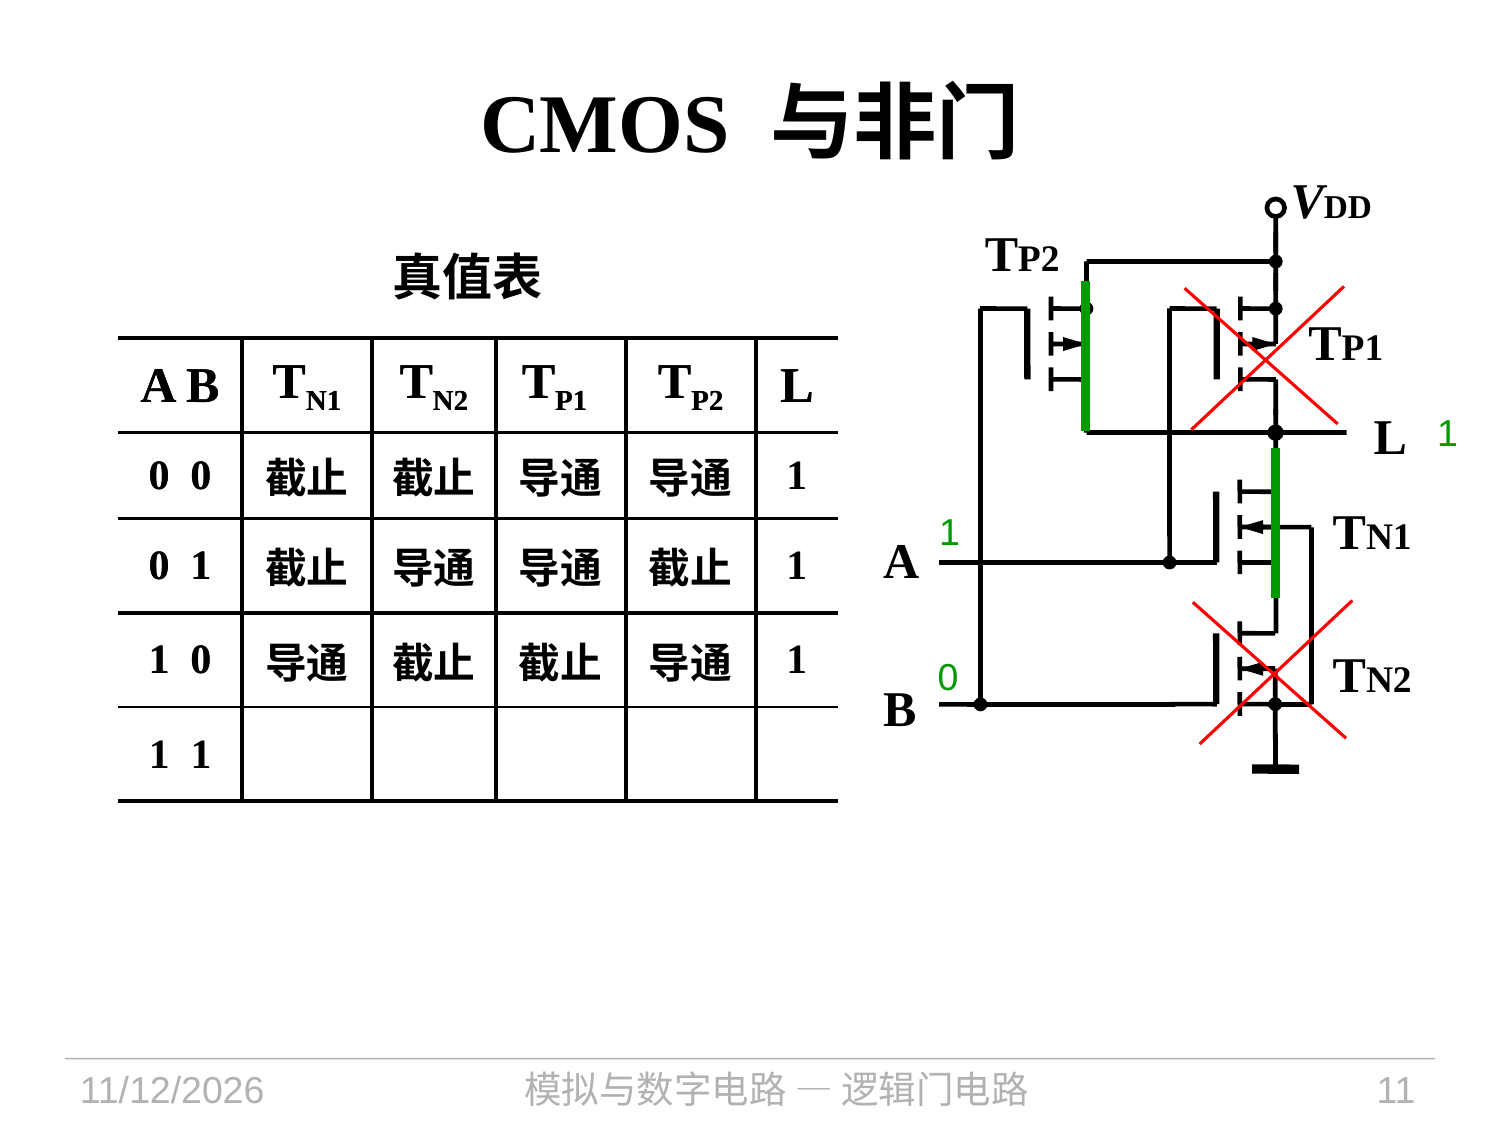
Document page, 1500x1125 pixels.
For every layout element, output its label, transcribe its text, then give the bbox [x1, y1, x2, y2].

table_cell 截止 [628, 520, 754, 611]
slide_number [64, 1058, 348, 1125]
table_cell 0 1 [118, 520, 240, 611]
table_cell [118, 708, 240, 799]
table_cell 1 [758, 615, 838, 706]
table_cell [758, 708, 838, 799]
footer 模拟与数字电路 — 逻辑门电路 [373, 1058, 1179, 1125]
table_cell 导通 [498, 520, 624, 611]
text_box 真值表 [389, 243, 547, 307]
table_cell [374, 708, 494, 799]
table_header TN2 [374, 340, 494, 431]
table_cell [628, 708, 754, 799]
table_cell 截止 [244, 520, 370, 611]
table_header TP1 [498, 340, 624, 431]
table_cell 1 0 [118, 615, 240, 706]
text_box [1192, 600, 1353, 745]
table_cell 导通 [628, 615, 754, 706]
table_cell 导通 [498, 434, 624, 517]
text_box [1184, 286, 1345, 430]
table_cell 导通 [374, 520, 494, 611]
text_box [867, 160, 1428, 770]
table_cell [498, 708, 624, 799]
table_cell [244, 708, 370, 799]
title CMOS 与非门 [75, 24, 1425, 213]
table_cell 导通 [244, 615, 370, 706]
table_header TP2 [628, 340, 754, 431]
table_header L [758, 340, 838, 431]
table_header TN1 [244, 340, 370, 431]
table_cell 截止 [374, 615, 494, 706]
table_cell 截止 [244, 434, 370, 517]
table_cell 截止 [374, 434, 494, 517]
table_header A B [118, 340, 240, 431]
table_cell 截止 [498, 615, 624, 706]
table_cell 0 0 [118, 434, 240, 517]
table_cell 1 [758, 520, 838, 611]
table_cell 1 [758, 434, 838, 517]
table_cell 导通 [628, 434, 754, 517]
text_box 1 [1432, 401, 1473, 462]
slide_number 11 [1230, 1058, 1431, 1125]
